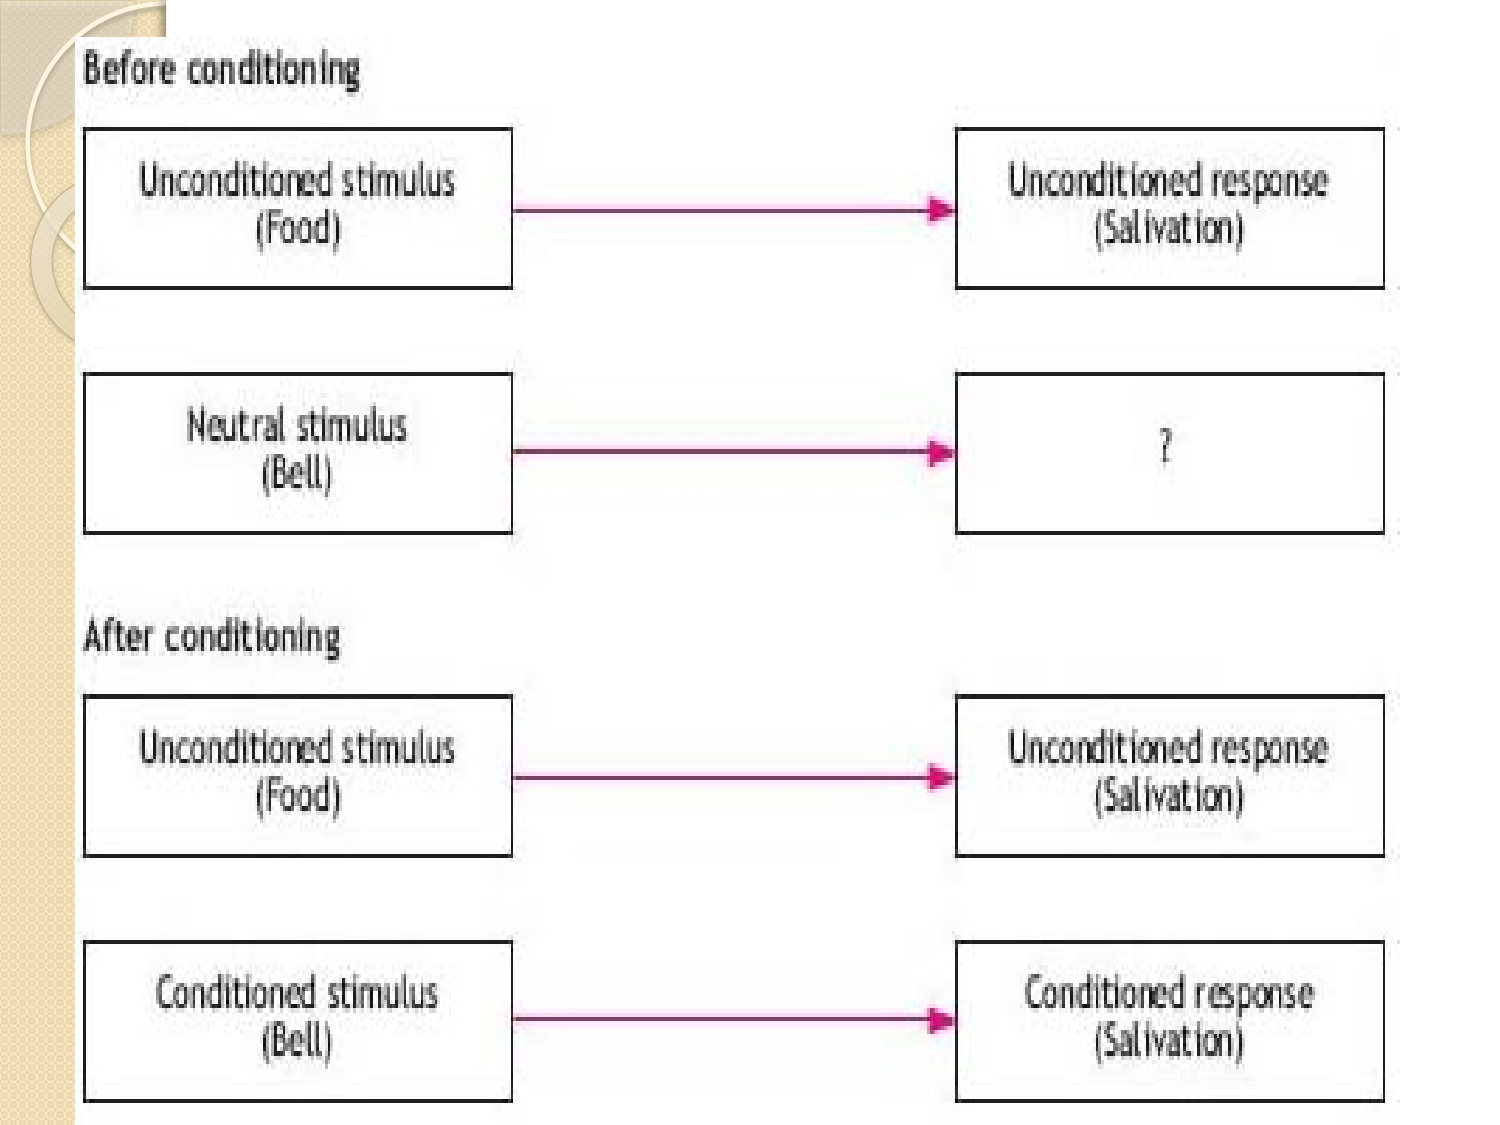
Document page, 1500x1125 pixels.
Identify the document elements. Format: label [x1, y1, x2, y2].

list [74, 37, 1401, 1125]
